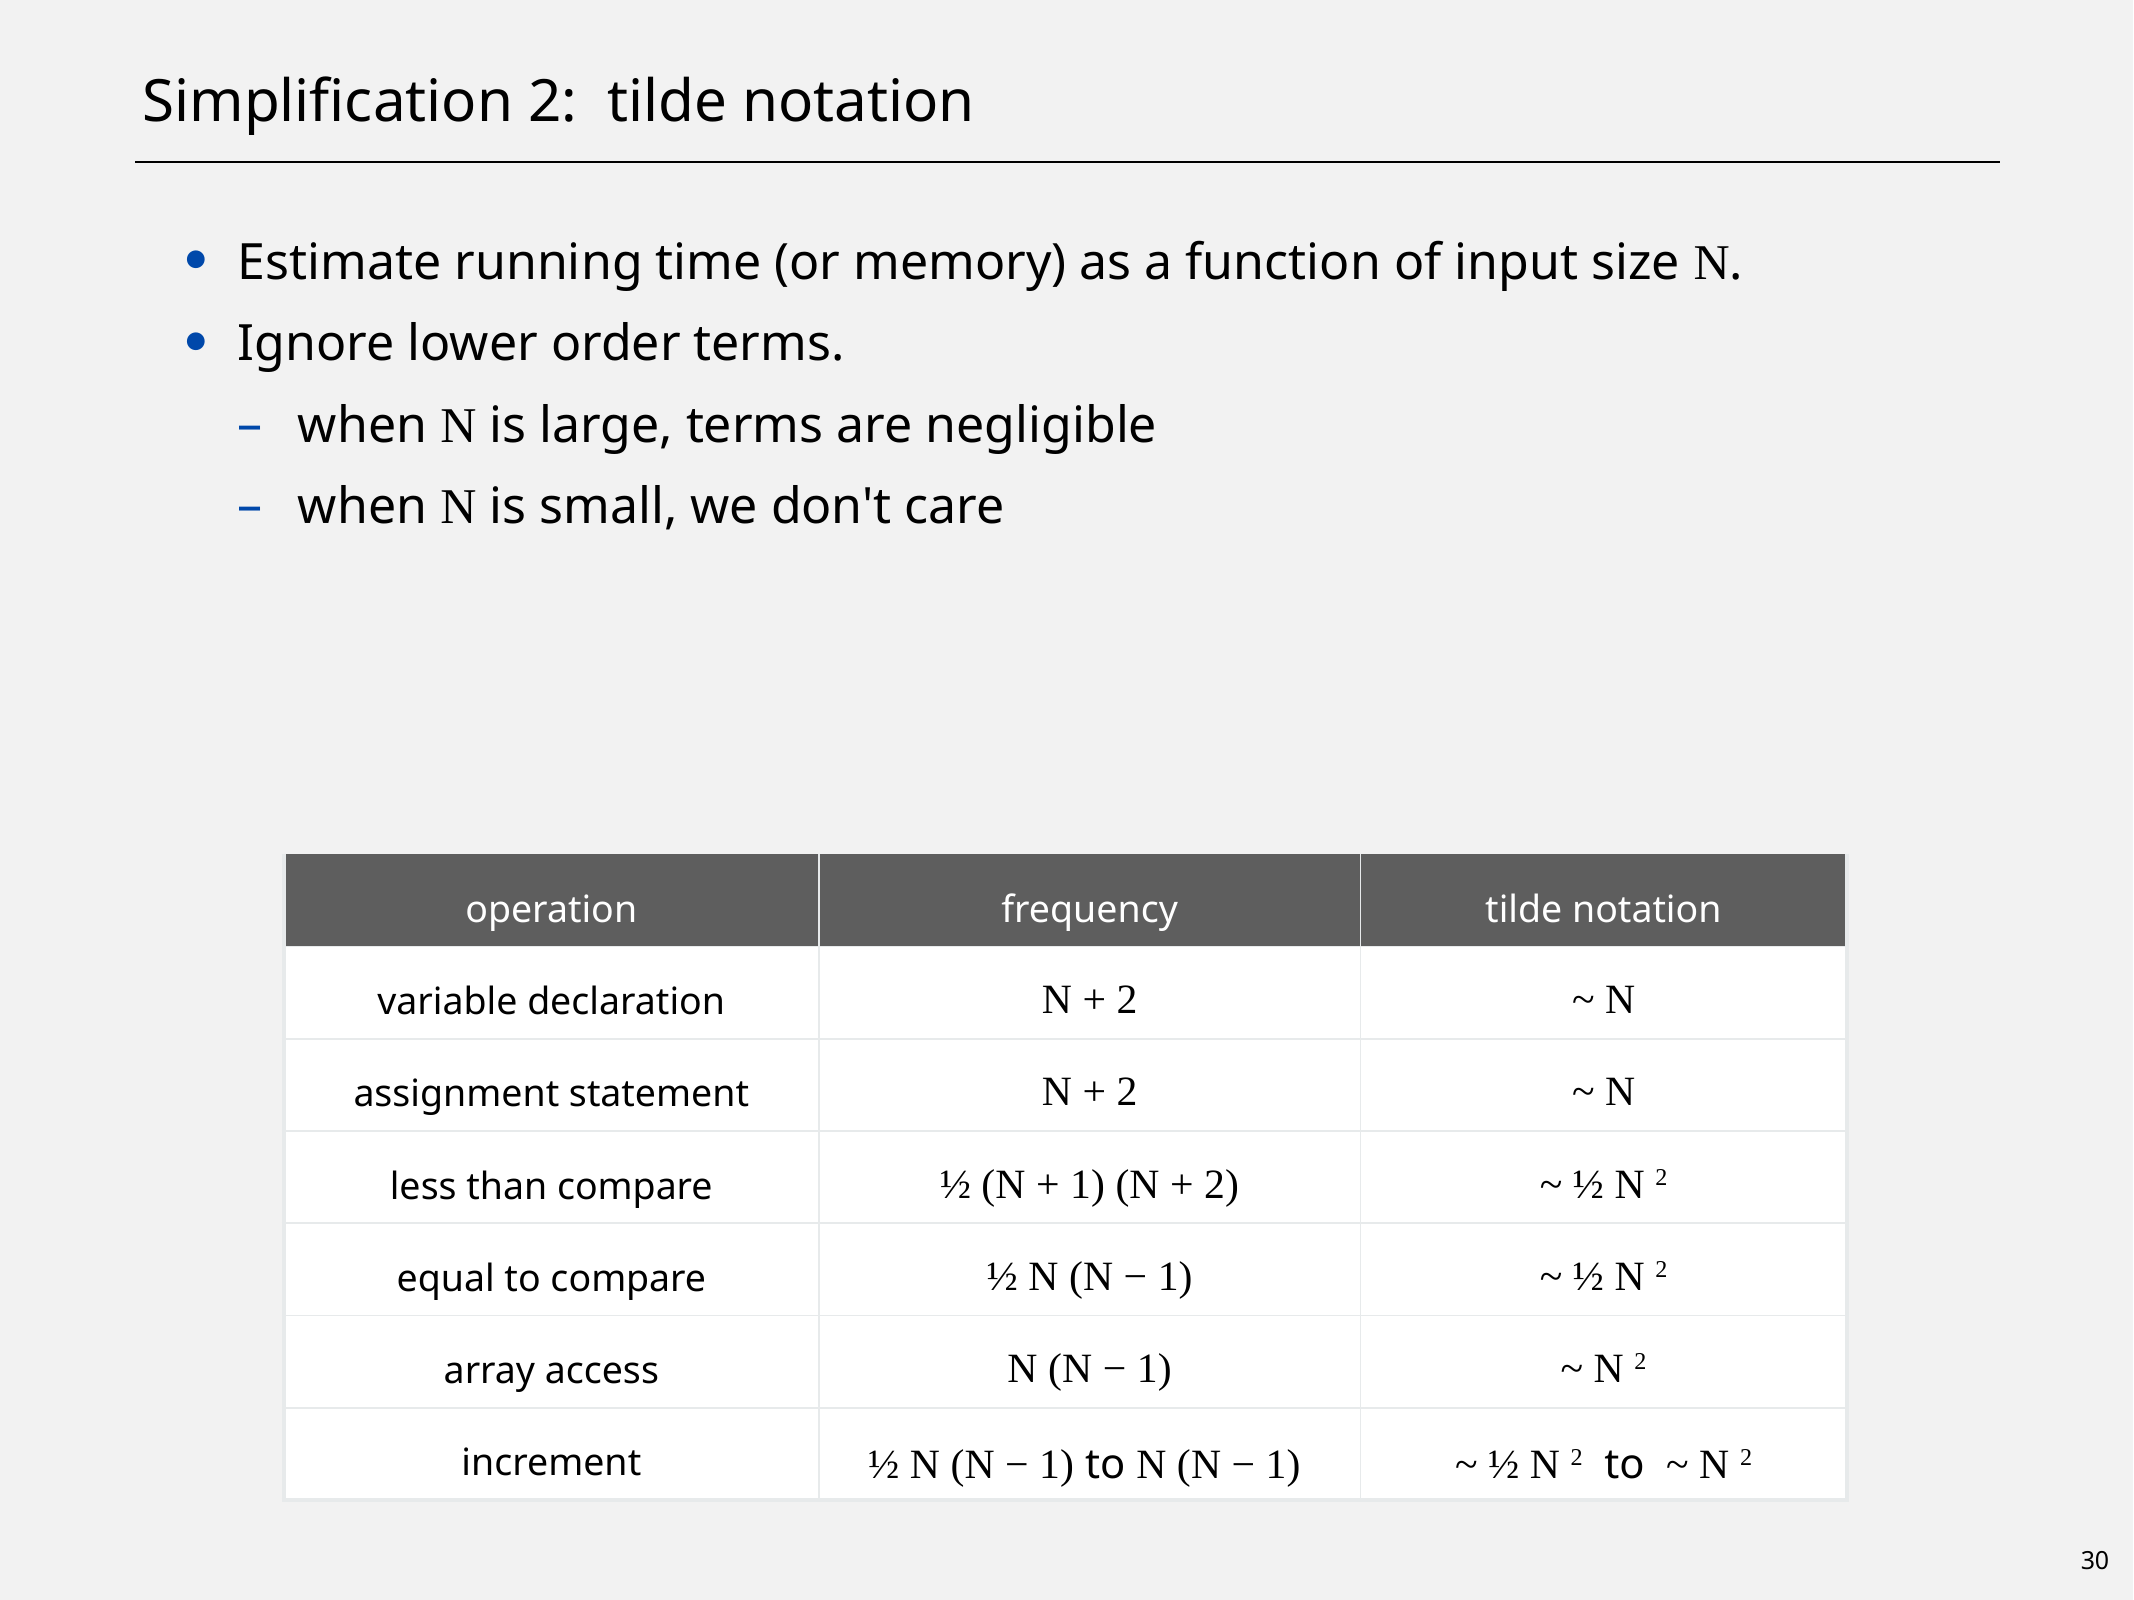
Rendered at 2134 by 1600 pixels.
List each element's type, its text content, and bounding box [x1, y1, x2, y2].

table_header tilde notation [1361, 854, 1845, 946]
table_cell N + 2 [820, 947, 1360, 1038]
table_cell ½ (N + 1) (N + 2) [820, 1132, 1360, 1222]
table_cell ~ N [1361, 1040, 1845, 1130]
table_cell ~ ½ N 2 [1361, 1224, 1845, 1315]
table_cell ½ N (N − 1) to N (N − 1) [820, 1409, 1360, 1498]
table_cell equal to compare [286, 1224, 818, 1315]
slide_number 30 [2069, 1538, 2121, 1586]
table_cell less than compare [286, 1132, 818, 1222]
table_header frequency [820, 854, 1360, 946]
table_cell N (N − 1) [820, 1316, 1360, 1407]
table_cell array access [286, 1316, 818, 1407]
table_cell ~ N [1361, 947, 1845, 1038]
table_cell N + 2 [820, 1040, 1360, 1130]
table_cell variable declaration [286, 947, 818, 1038]
table_cell ½ N (N − 1) [820, 1224, 1360, 1315]
table_cell assignment statement [286, 1040, 818, 1130]
table_cell ~ ½ N 2 [1361, 1132, 1845, 1222]
table_header operation [286, 854, 818, 946]
title Simplification 2: tilde notation [132, 0, 2001, 134]
table_cell ~ ½ N 2 to ~ N 2 [1361, 1409, 1845, 1498]
table_cell increment [286, 1409, 818, 1498]
list Estimate running time (or memory) as a function of input size N. Ignore lower order terms. when N is large, terms are negligible when N is small, we don't care [132, 207, 2001, 1543]
table_cell ~ N 2 [1361, 1316, 1845, 1407]
